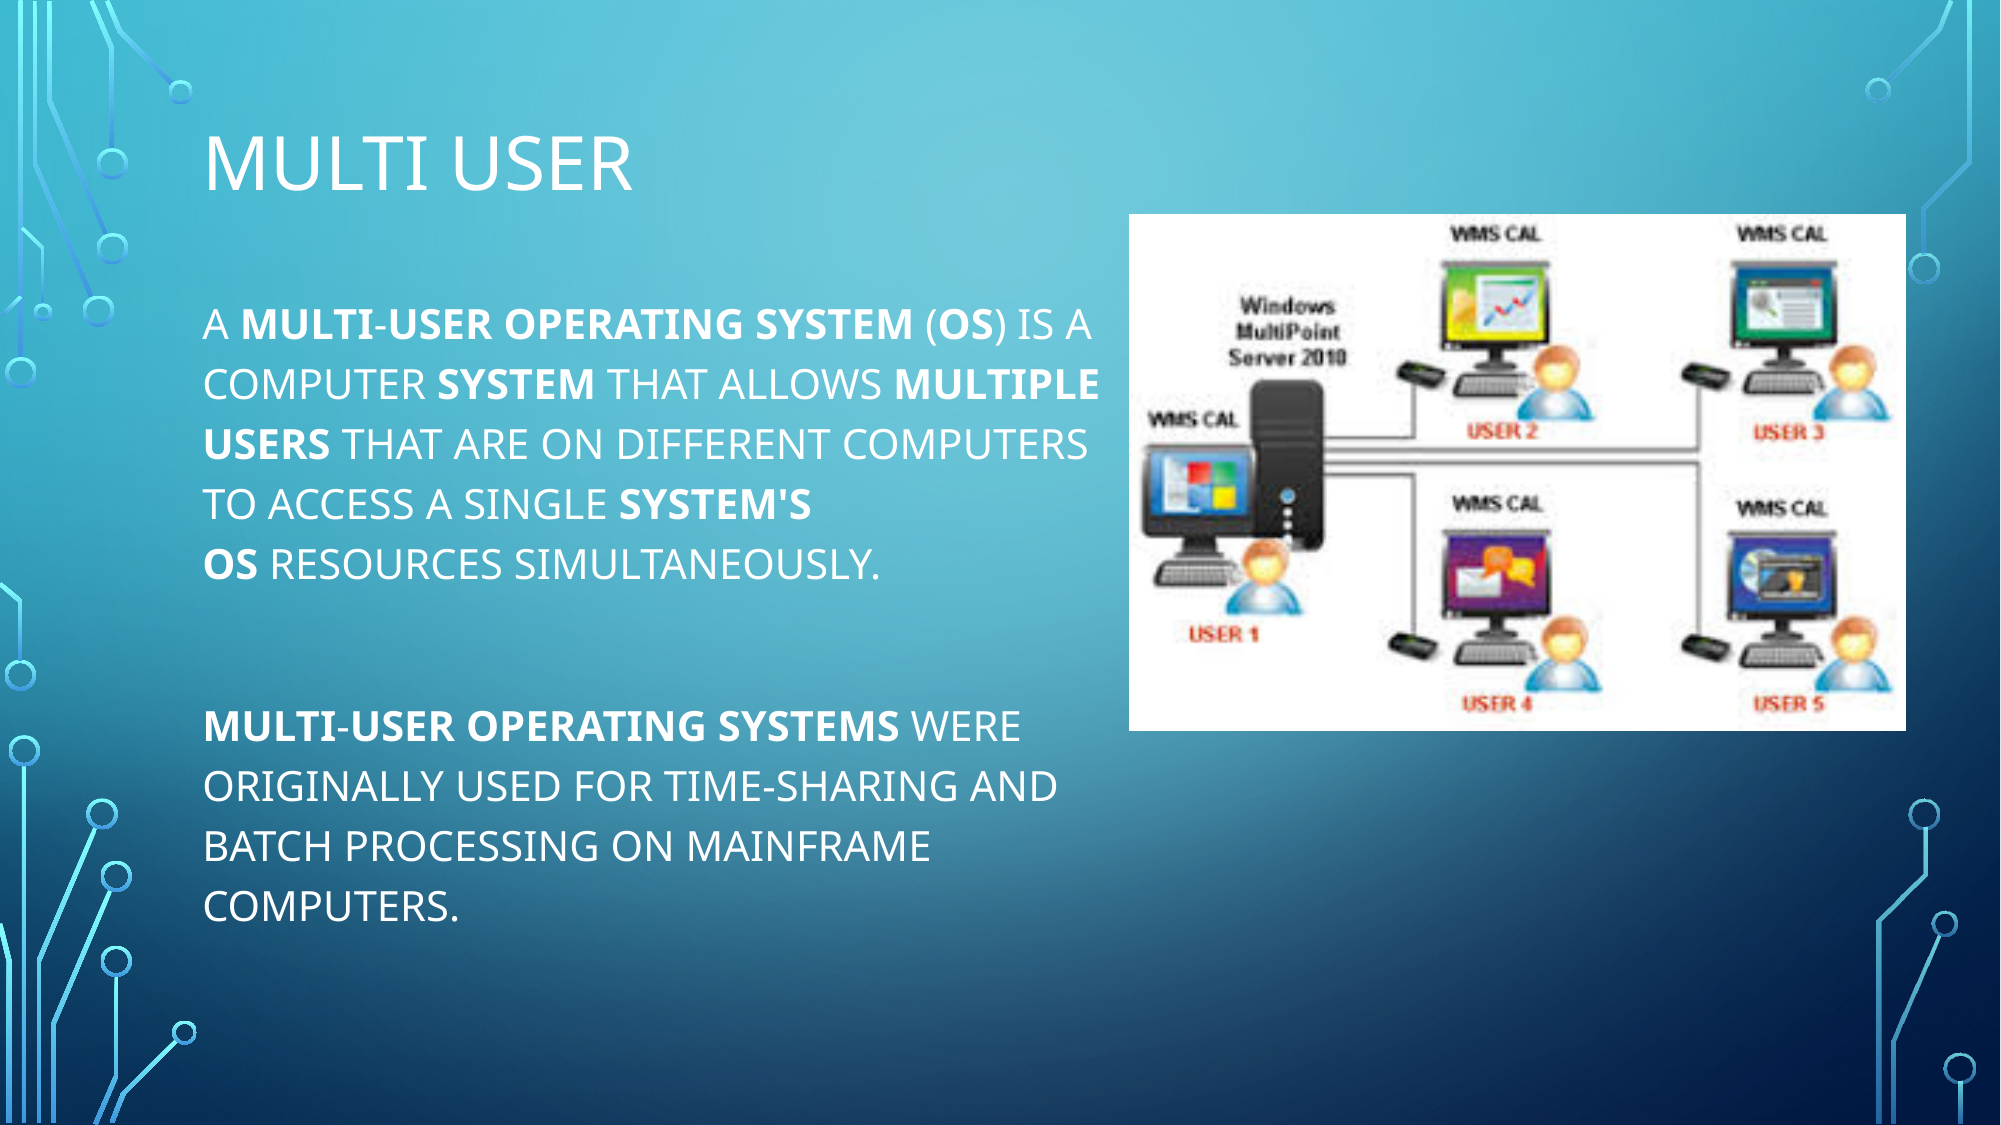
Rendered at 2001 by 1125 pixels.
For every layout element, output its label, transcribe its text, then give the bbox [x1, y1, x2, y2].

list A multi-user operating system (OS) is a computer system that allows multiple users that are on different computers to access a single system's OS resources simultaneously. Multi-user operating systems were originally used for time-sharing and batch processing on mainframe computers. [187, 214, 1130, 952]
picture [1129, 214, 1906, 731]
title Multi User [187, 71, 913, 214]
